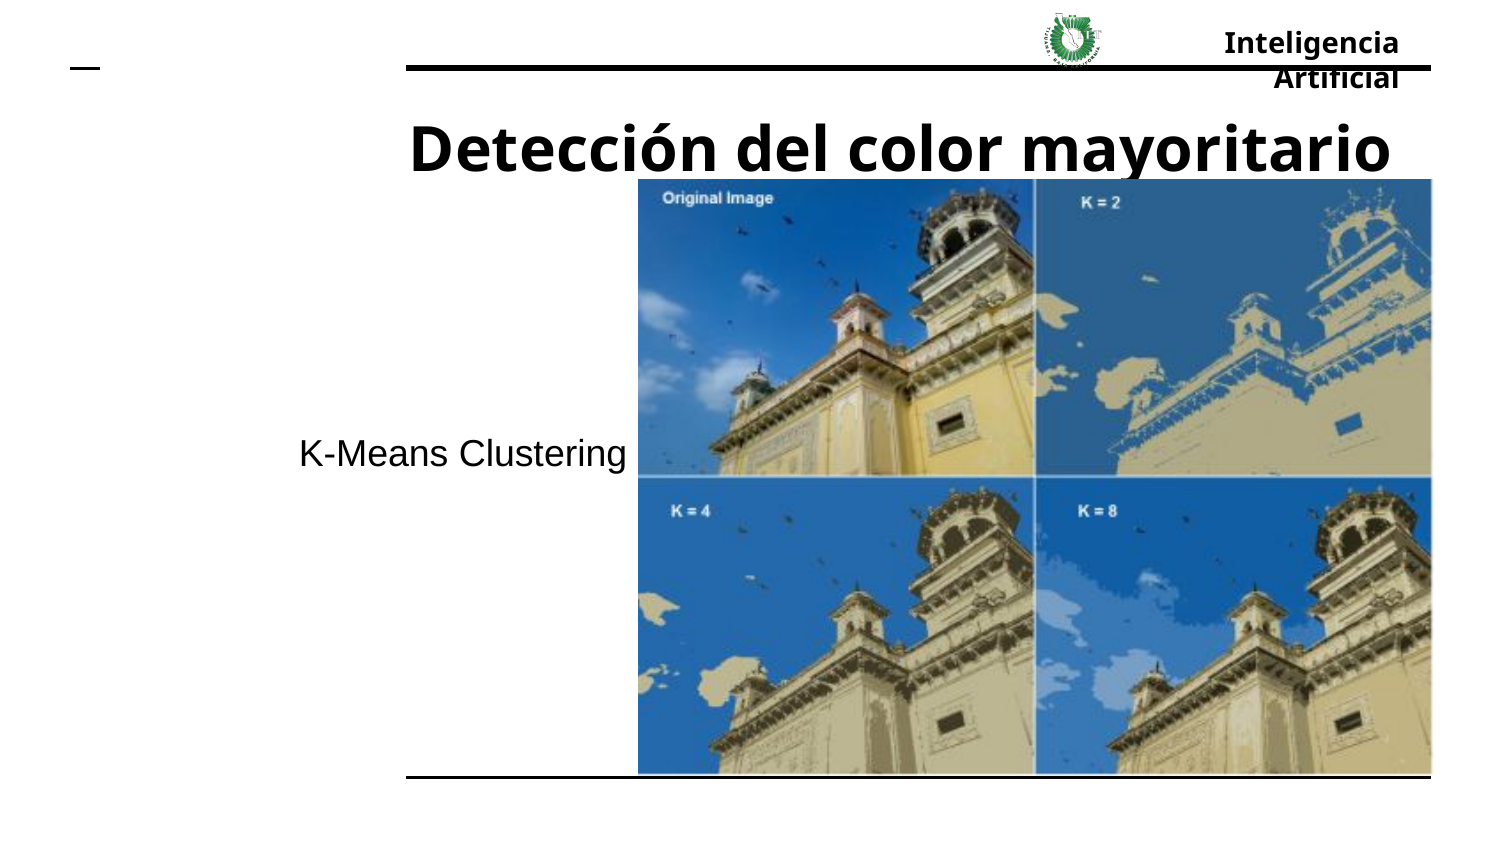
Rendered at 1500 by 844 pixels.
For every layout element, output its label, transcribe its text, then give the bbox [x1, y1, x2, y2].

picture [638, 179, 1435, 777]
picture [1039, 8, 1105, 72]
title Inteligencia Artificial [1107, 9, 1416, 72]
title Detección del color mayoritario [393, 94, 1431, 199]
text_box K-Means Clustering [283, 413, 633, 546]
